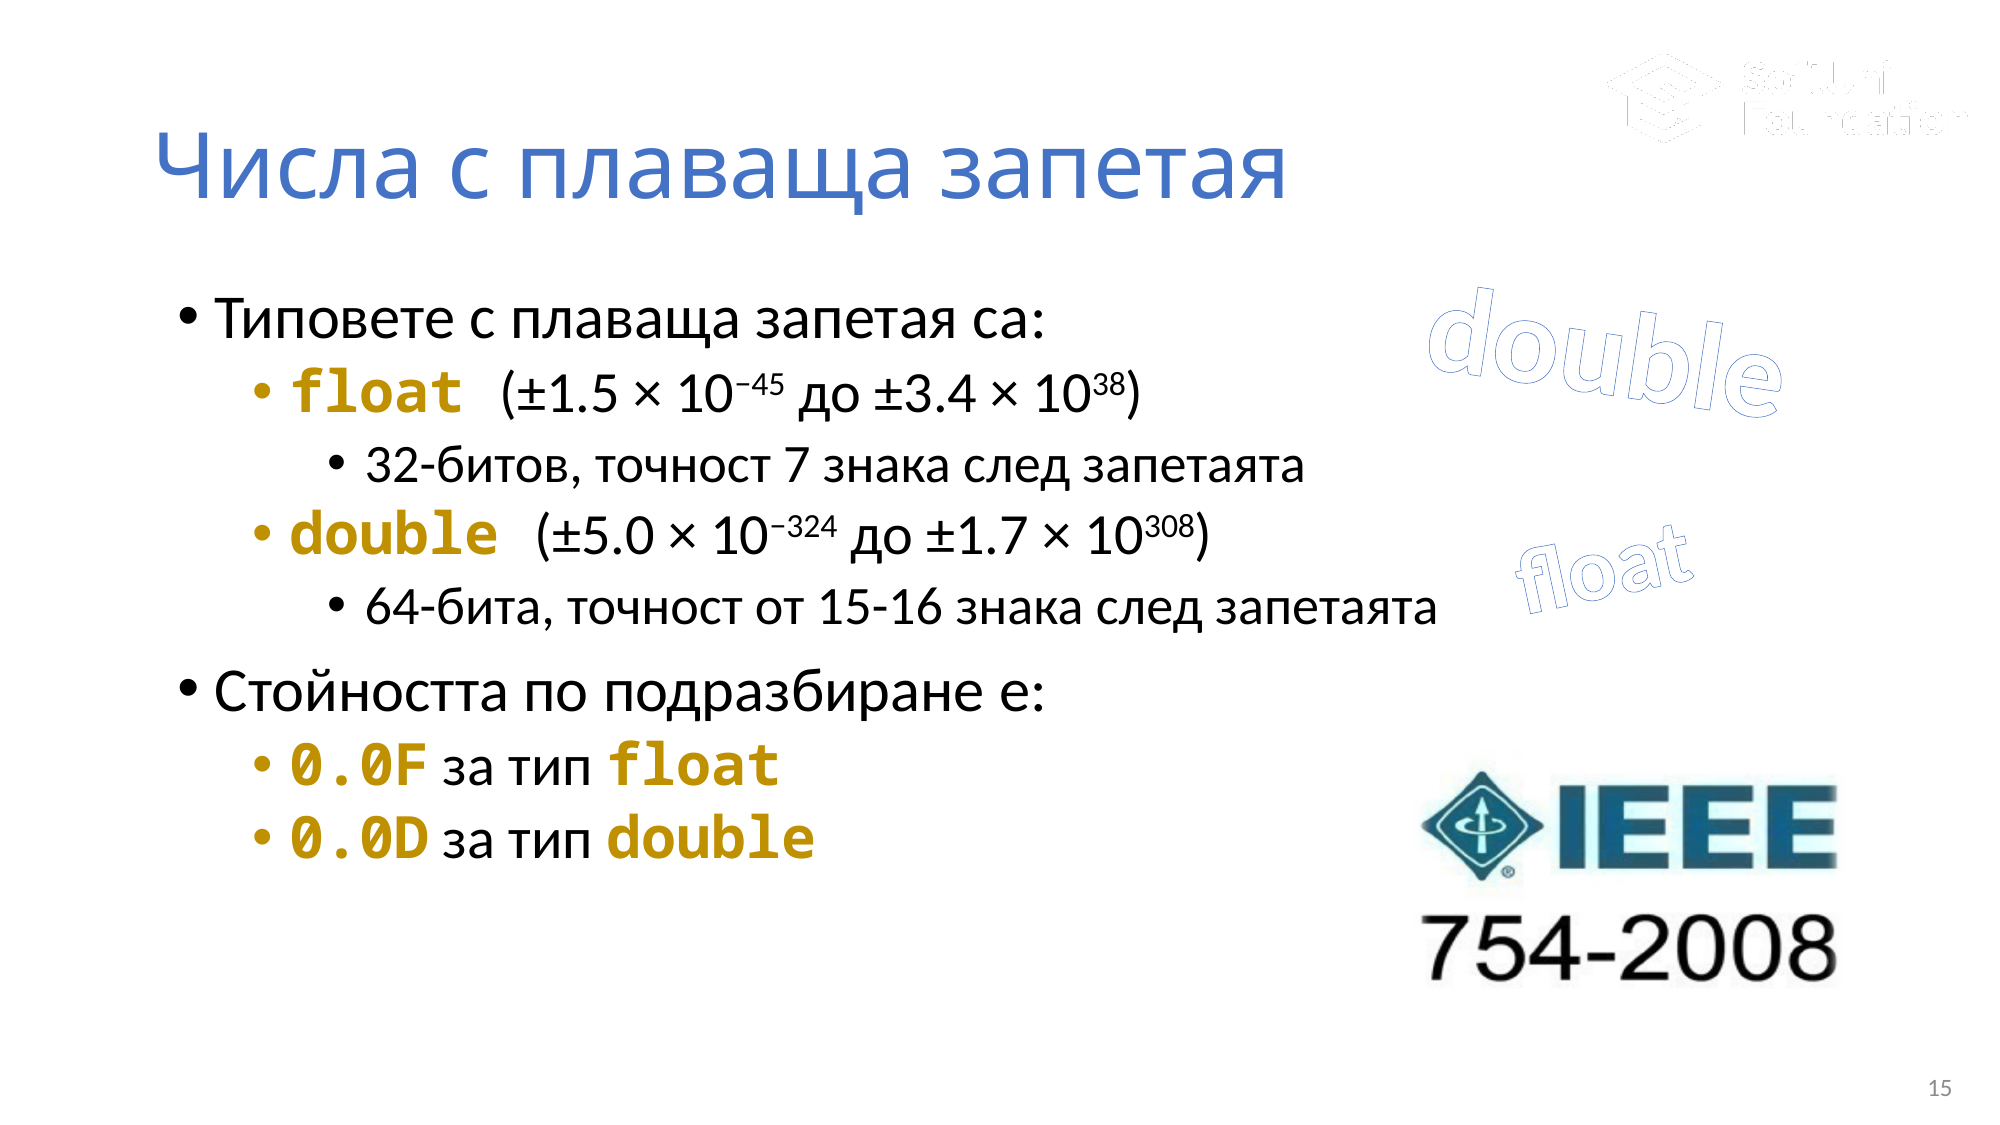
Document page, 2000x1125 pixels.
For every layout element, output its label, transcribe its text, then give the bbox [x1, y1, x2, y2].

title Числа с плаваща запетая [137, 59, 1862, 278]
picture [1412, 749, 1846, 1013]
text_box float [1488, 478, 1717, 644]
text_box double [1402, 234, 1814, 456]
list Типовете с плаваща запетая са: float (±1.5 × 10−45 до ±3.4 × 1038) 32-битов, точност 7 знака след запетаята double (±5.0 × 10−324 до ±1.7 × 10308) 64-бита, точност от 15-16 знака след запетаята Стойността по подразбиране е: 0.0F за тип float 0.0D за тип double [162, 277, 1968, 1103]
picture [1604, 52, 1968, 143]
